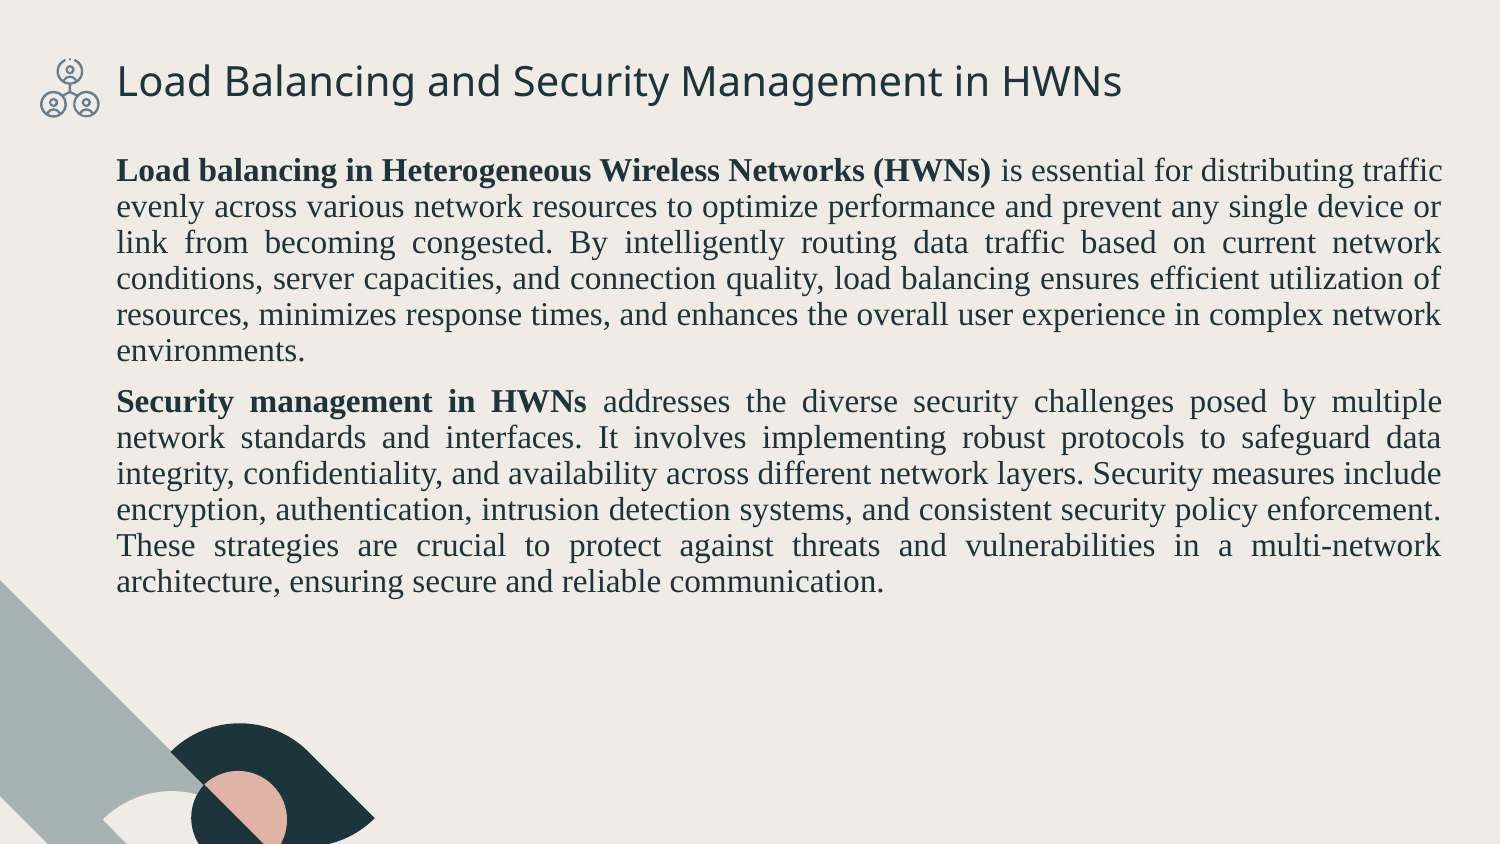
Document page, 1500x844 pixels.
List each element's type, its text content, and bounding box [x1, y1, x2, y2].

text_box Load Balancing and Security Management in HWNs [101, 52, 1363, 127]
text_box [37, 57, 102, 118]
text_box Load balancing in Heterogeneous Wireless Networks (HWNs) is essential for distributing traffic evenly across various network resources to optimize performance and prevent any single device or link from becoming congested. By intelligently routing data traffic based on current network conditions, server capacities, and connection quality, load balancing ensures efficient utilization of resources, minimizes response times, and enhances the overall user experience in complex network environments. Security management in HWNs addresses the diverse security challenges posed by multiple network standards and interfaces. It involves implementing robust protocols to safeguard data integrity, confidentiality, and availability across different network layers. Security measures include encryption, authentication, intrusion detection systems, and consistent security policy enforcement. These strategies are crucial to protect against threats and vulnerabilities in a multi-network architecture, ensuring secure and reliable communication. [101, 145, 1459, 756]
